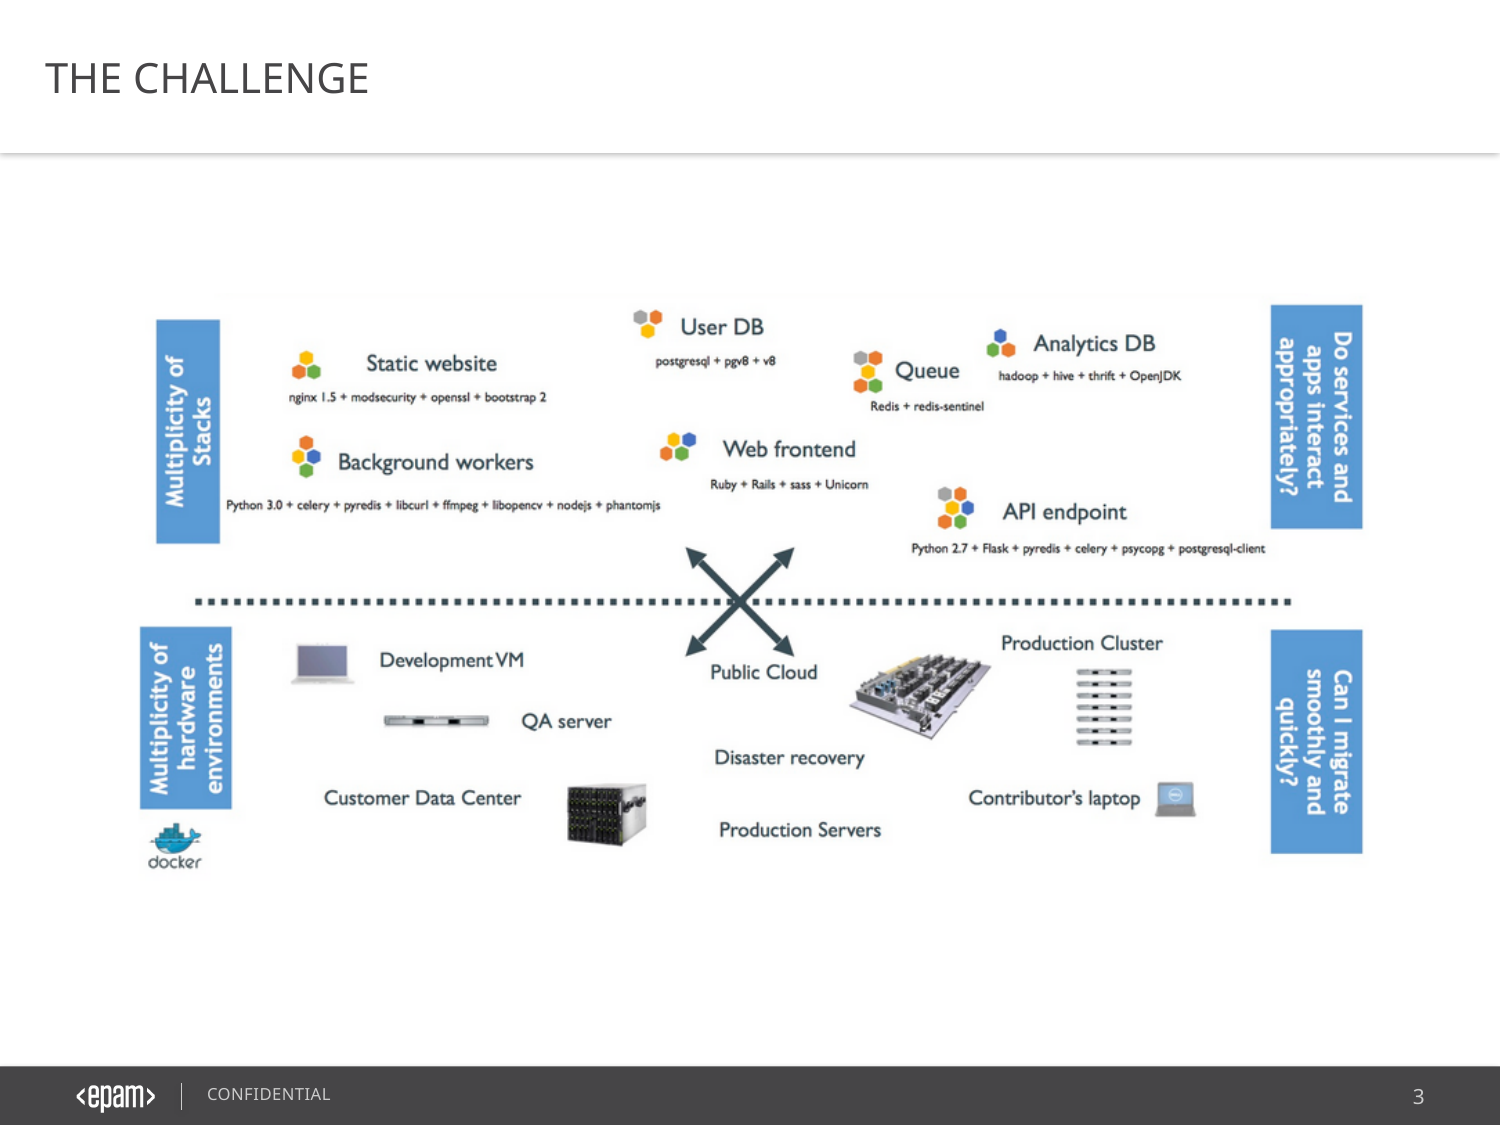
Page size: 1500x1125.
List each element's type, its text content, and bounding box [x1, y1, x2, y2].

picture [106, 293, 1404, 898]
list THE CHALLENGE [0, 0, 1500, 153]
picture [76, 1085, 155, 1113]
